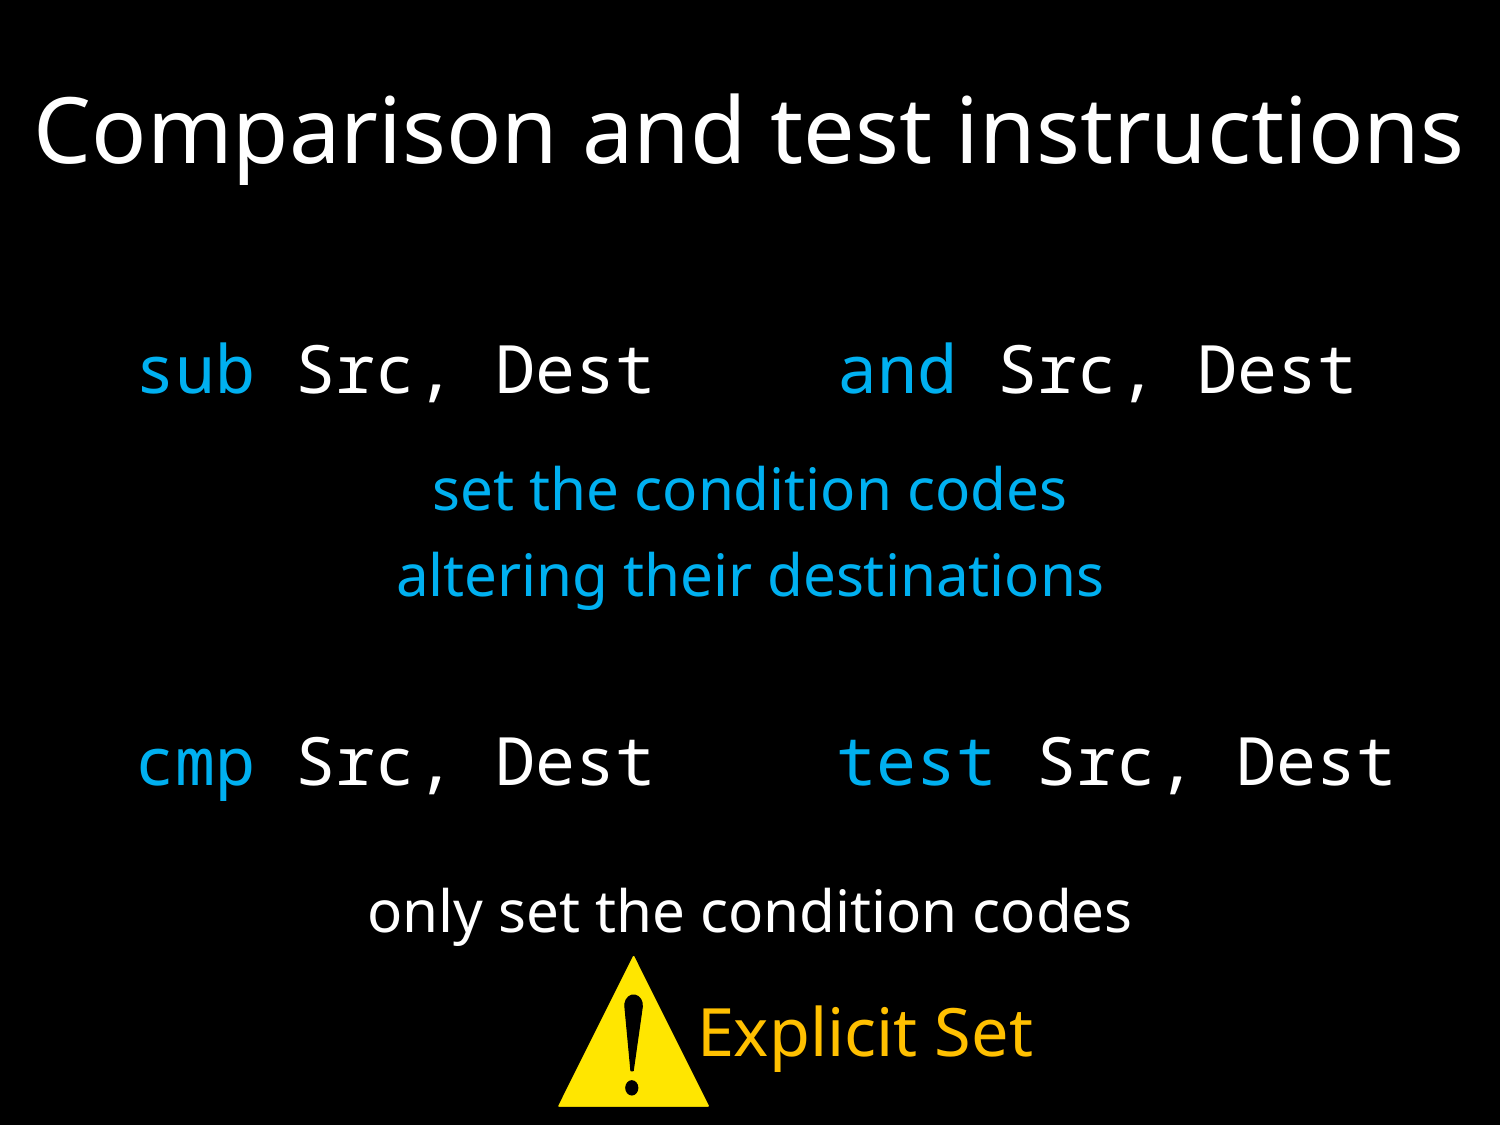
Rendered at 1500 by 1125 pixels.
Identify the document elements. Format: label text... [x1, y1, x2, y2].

text_box test Src, Dest [821, 711, 1411, 806]
picture [554, 952, 711, 1108]
text_box set the condition codes [418, 444, 1082, 530]
text_box sub Src, Dest [120, 319, 671, 415]
text_box only set the condition codes [352, 866, 1148, 952]
text_box altering their destinations [381, 530, 1119, 616]
text_box Comparison and test instructions [0, 54, 1500, 205]
text_box and Src, Dest [822, 319, 1373, 415]
text_box cmp Src, Dest [120, 711, 671, 806]
text_box Explicit Set [711, 982, 1049, 1077]
